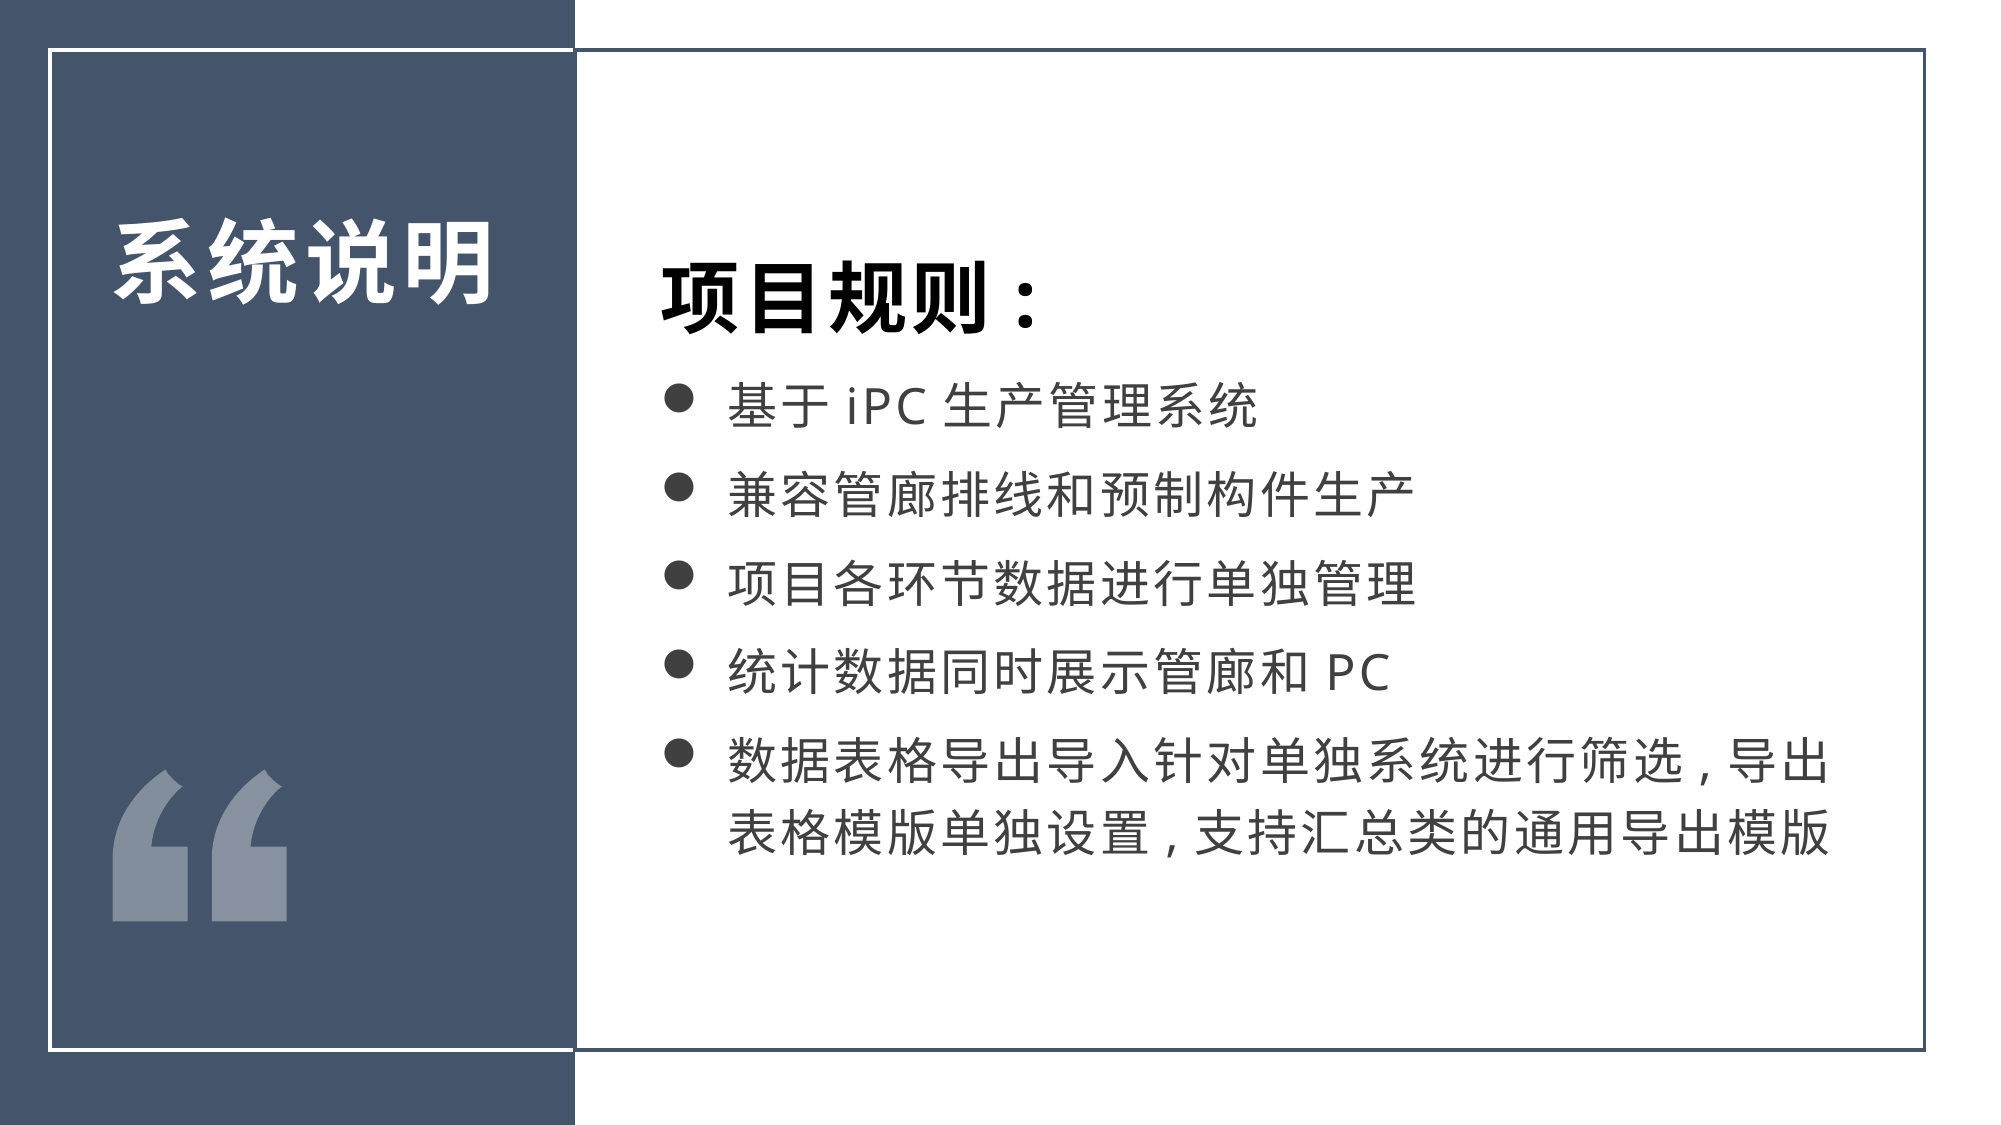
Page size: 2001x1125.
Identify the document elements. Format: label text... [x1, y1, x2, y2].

text_box [49, 49, 574, 1051]
text_box [574, 49, 1926, 1051]
text_box 基于iPC生产管理系统 兼容管廊排线和预制构件生产 项目各环节数据进行单独管理 统计数据同时展示管廊和PC 数据表格导出导入针对单独系统进行筛选,导出表格模版单独设置,支持汇总类的通用导出模版 [649, 358, 1850, 960]
text_box [111, 767, 189, 923]
text_box 项目规则: [650, 200, 1850, 347]
text_box 系统说明 [99, 200, 525, 525]
text_box [210, 767, 288, 923]
text_box [0, 0, 576, 1125]
